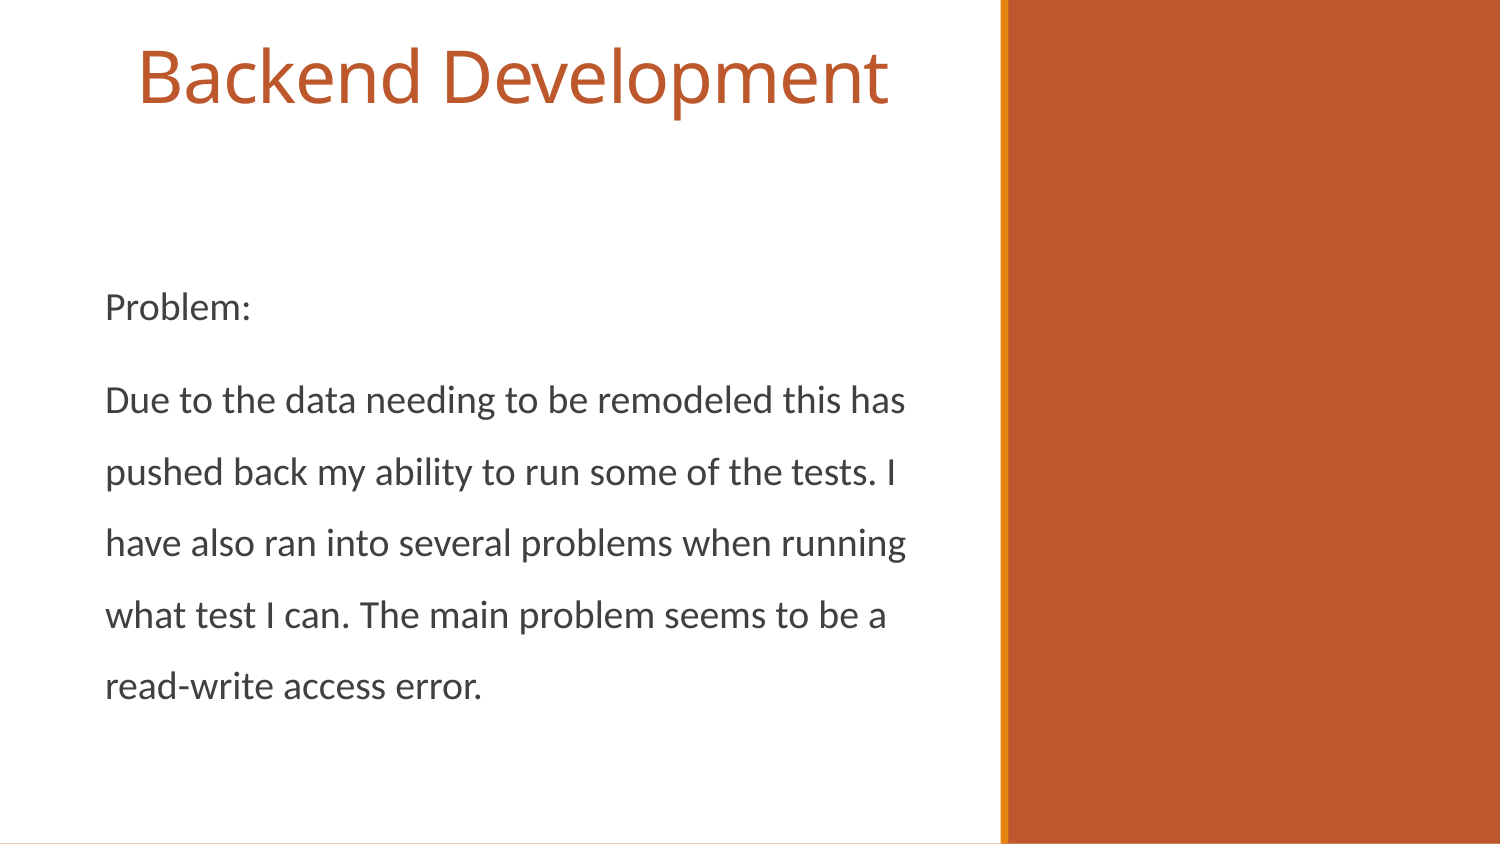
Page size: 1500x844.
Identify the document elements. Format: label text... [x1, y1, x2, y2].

list Problem: Due to the data needing to be remodeled this has pushed back my ability to run some of the tests. I have also ran into several problems when running what test I can. The main problem seems to be a read-write access error. [87, 249, 912, 723]
title Backend Development [121, 35, 953, 214]
text_box [999, 0, 1010, 210]
text_box [0, 0, 999, 844]
text_box [1010, 0, 1500, 844]
text_box [999, 224, 1010, 844]
